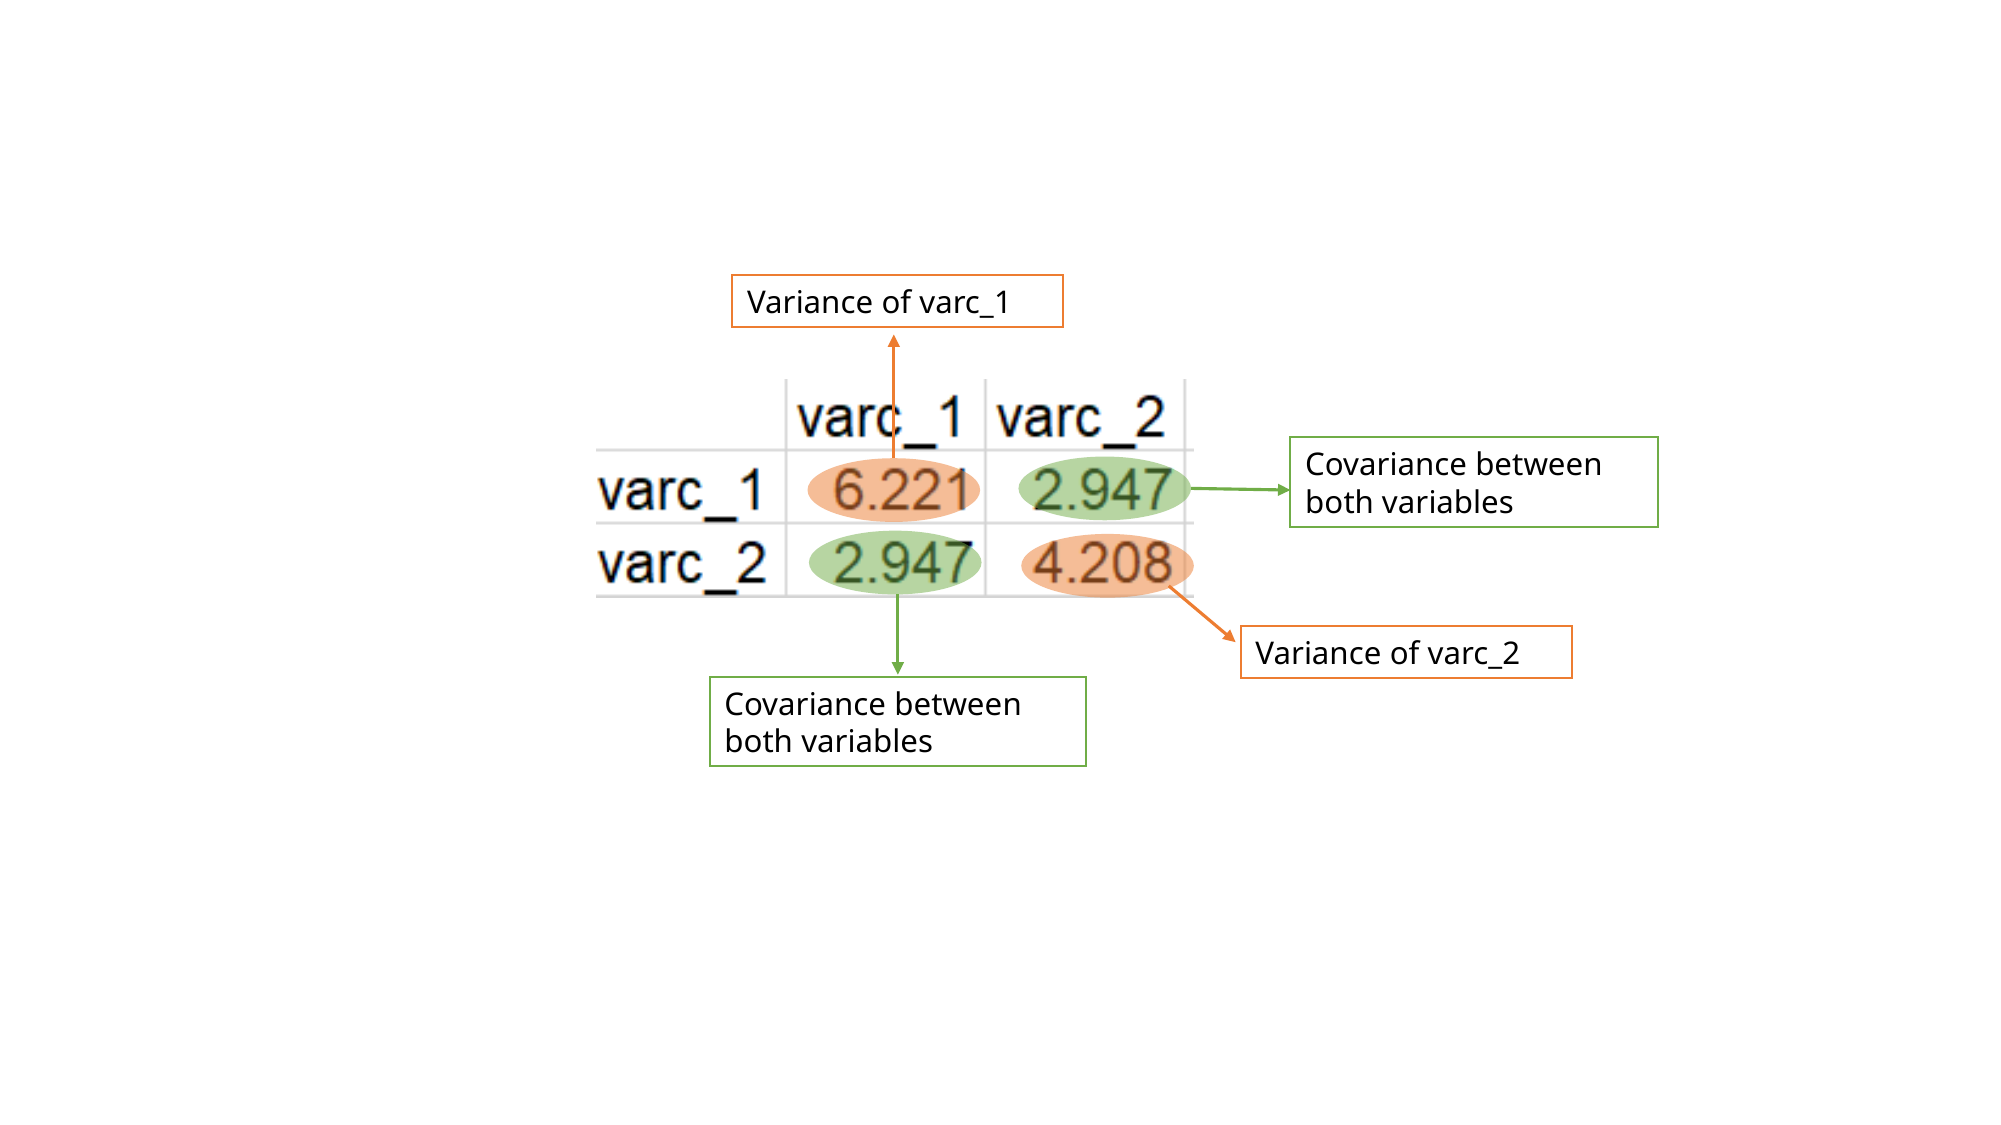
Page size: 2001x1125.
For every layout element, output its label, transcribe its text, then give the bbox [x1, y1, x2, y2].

text_box Variance of varc_2 [1240, 625, 1573, 679]
text_box Covariance between both variables [1289, 436, 1659, 528]
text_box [1168, 585, 1236, 643]
picture [596, 379, 1194, 598]
text_box Variance of varc_1 [731, 274, 1064, 328]
text_box Covariance between both variables [709, 676, 1087, 767]
